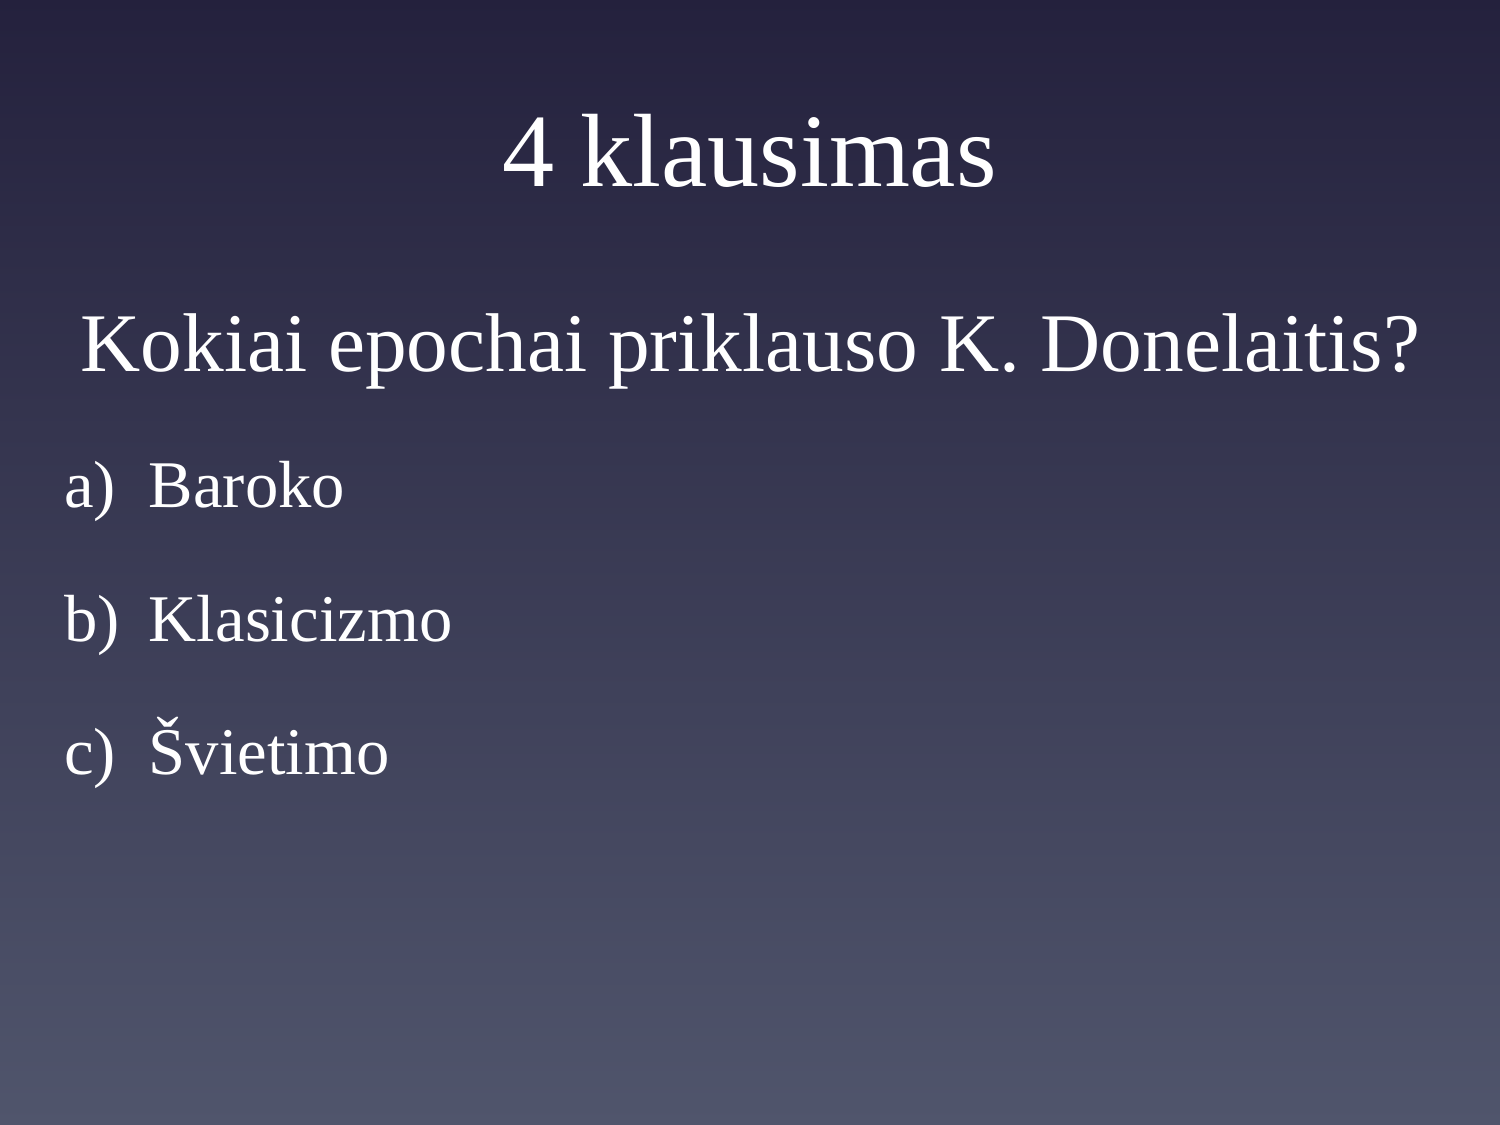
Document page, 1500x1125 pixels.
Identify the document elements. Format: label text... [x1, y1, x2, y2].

title 4 klausimas [75, 75, 1425, 208]
list Kokiai epochai priklauso K. Donelaitis? Baroko Klasicizmo Švietimo [49, 208, 1475, 951]
